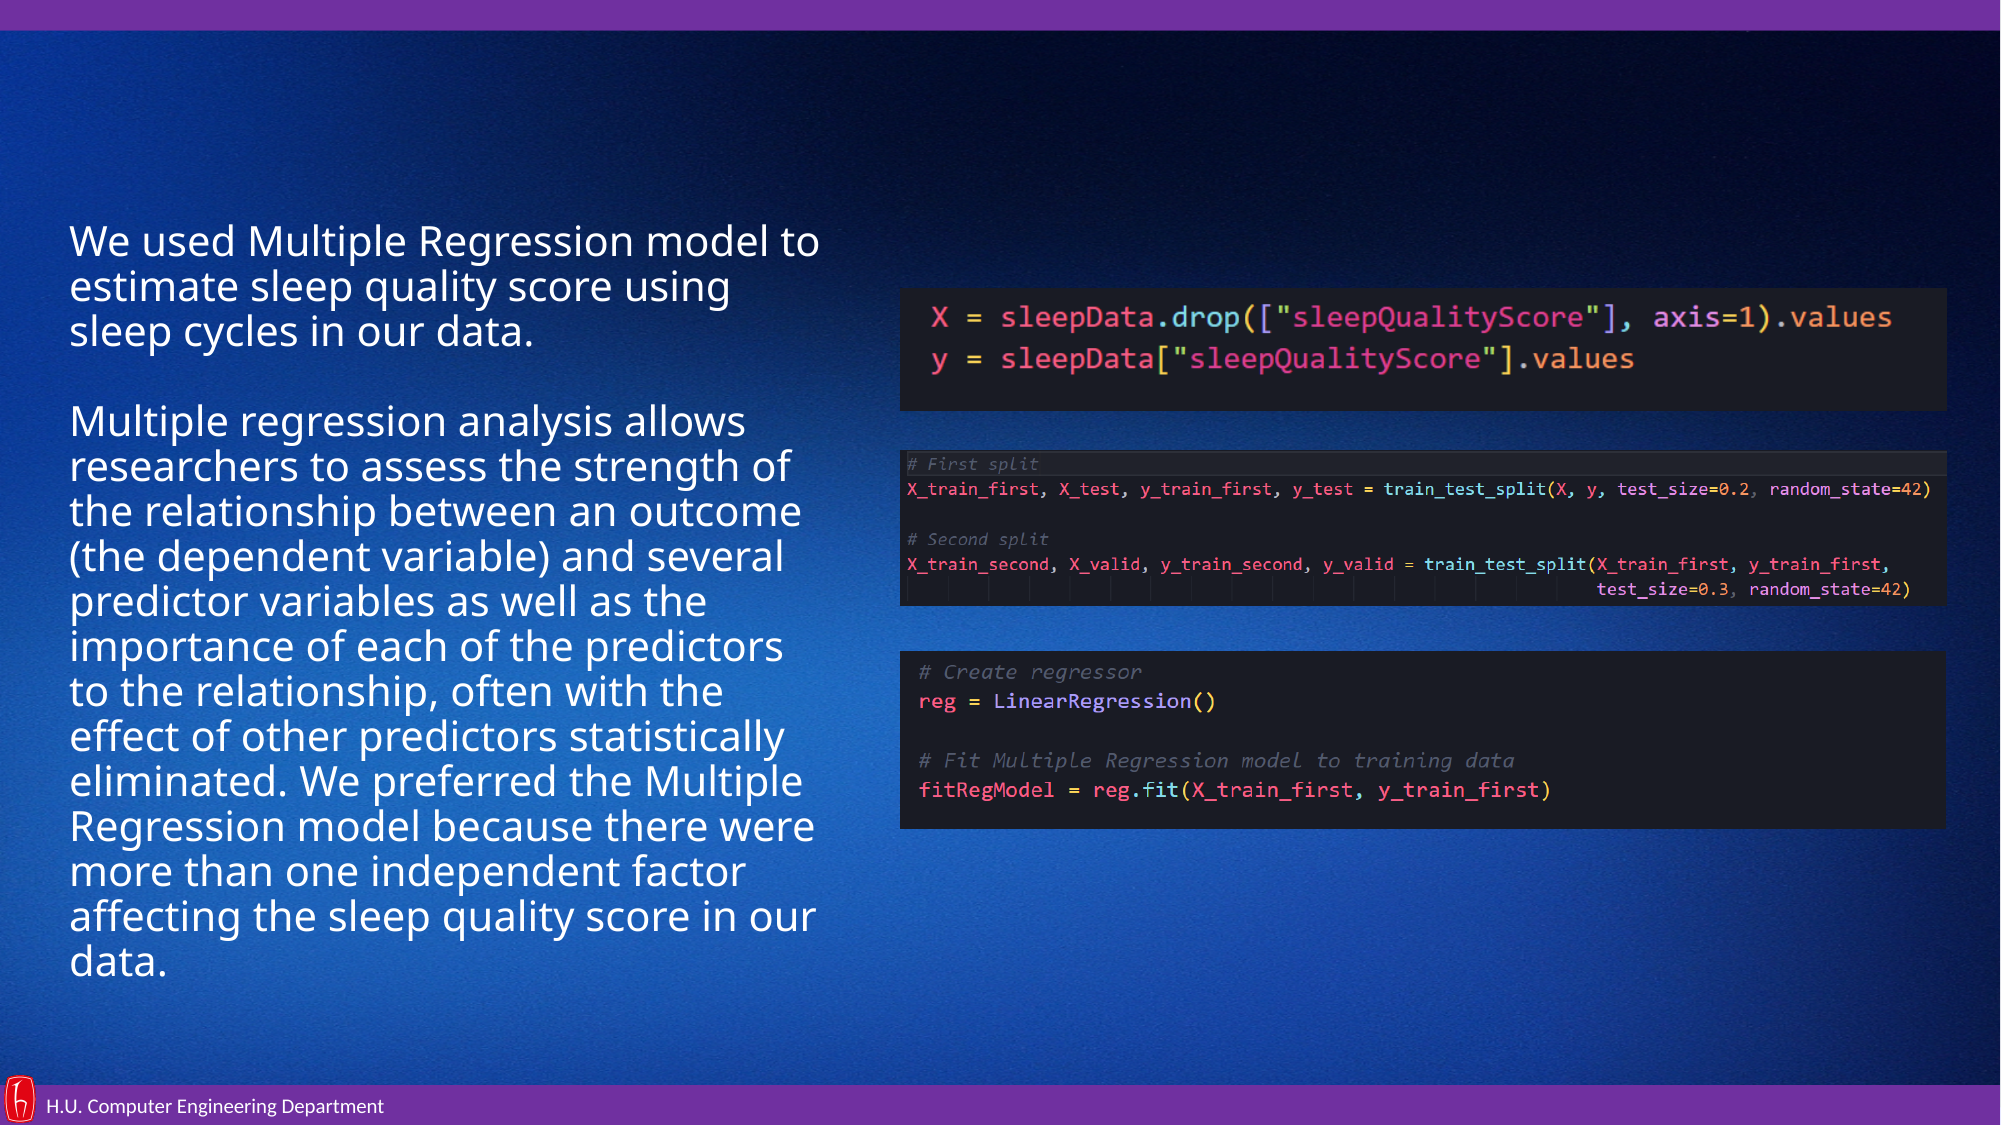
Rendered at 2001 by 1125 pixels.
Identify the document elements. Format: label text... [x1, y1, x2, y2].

title We used Multiple Regression model to estimate sleep quality score using sleep cycles in our data. Multiple regression analysis allows researchers to assess the strength of the relationship between an outcome (the dependent variable) and several predictor variables as well as the importance of each of the predictors to the relationship, often with the effect of other predictors statistically eliminated. We preferred the Multiple Regression model because there were more than one independent factor affecting the sleep quality score in our data. [54, 213, 846, 718]
picture [0, 0, 2001, 1125]
